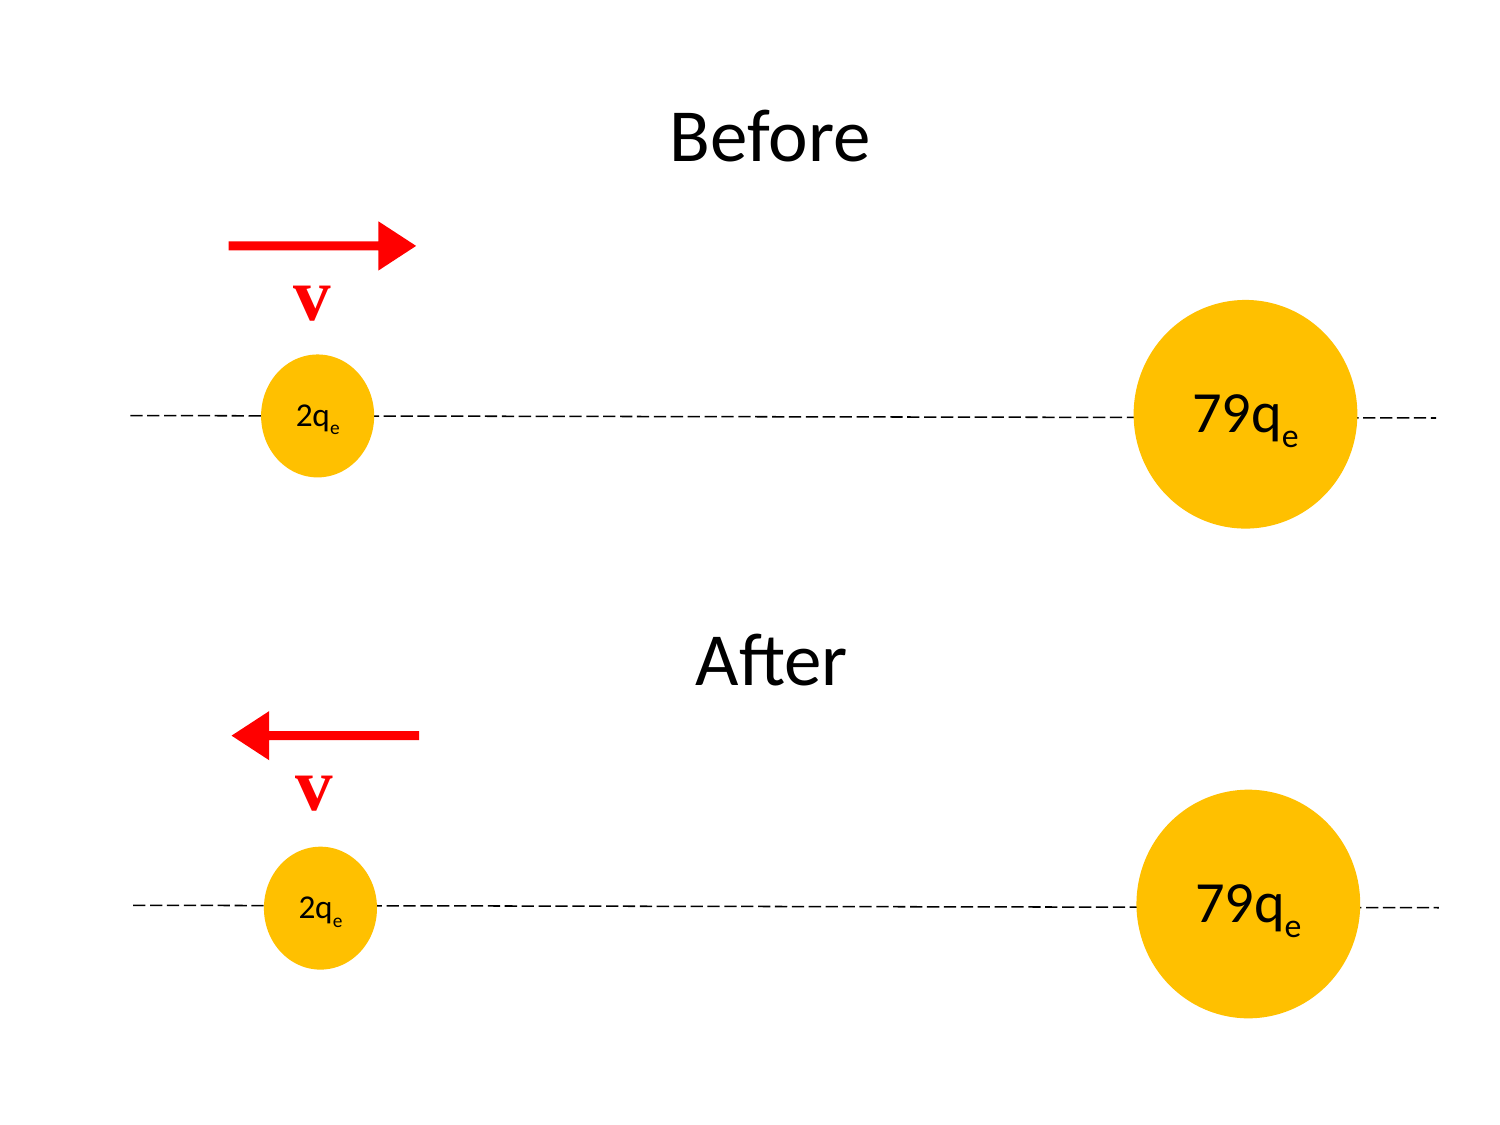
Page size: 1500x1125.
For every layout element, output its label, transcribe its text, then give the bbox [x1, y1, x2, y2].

text_box 79qe [1135, 916, 1362, 1021]
text_box [346, 219, 419, 273]
text_box v [281, 728, 349, 833]
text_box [130, 415, 1437, 419]
text_box 79qe [1133, 427, 1359, 531]
text_box [349, 729, 422, 743]
text_box 2qe [259, 427, 374, 480]
text_box 2qe [262, 844, 379, 903]
text_box [226, 239, 278, 253]
text_box v [278, 238, 346, 344]
text_box Before [655, 78, 886, 184]
text_box 79qe [1131, 297, 1360, 413]
text_box [229, 709, 281, 763]
text_box 79qe [1134, 787, 1363, 903]
text_box 2qe [259, 352, 377, 413]
text_box After [680, 602, 863, 708]
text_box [132, 904, 1440, 908]
text_box 2qe [262, 916, 377, 972]
